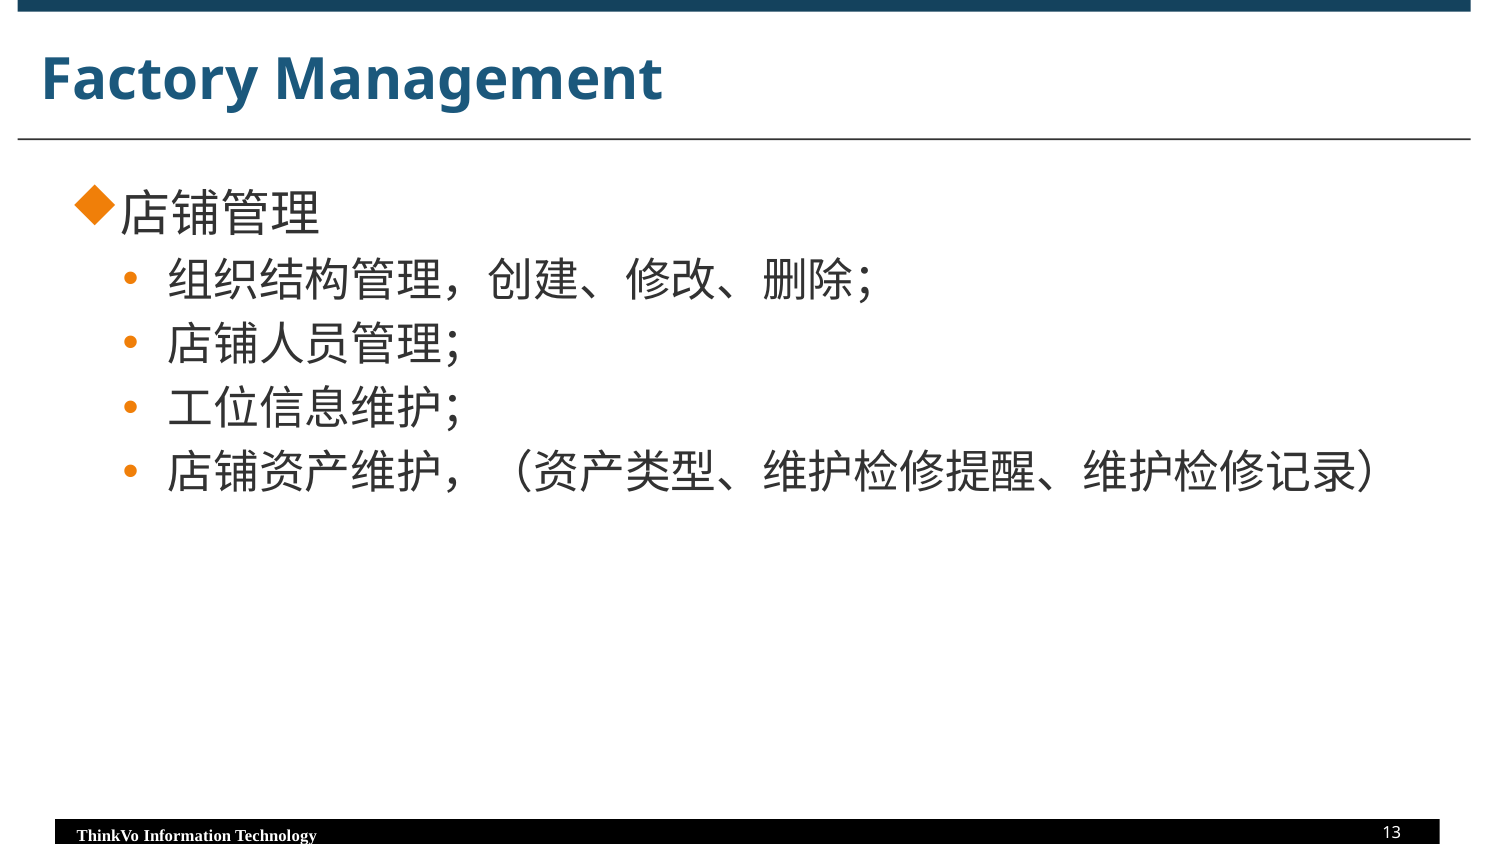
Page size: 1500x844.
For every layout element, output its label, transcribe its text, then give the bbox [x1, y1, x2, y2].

footer ThinkVo Information Technology [61, 821, 862, 844]
slide_number 13 [1291, 819, 1417, 844]
list 店铺管理 组织结构管理，创建、修改、删除； 店铺人员管理； 工位信息维护； 店铺资产维护，（资产类型、维护检修提醒、维护检修记录） [55, 173, 1440, 760]
title Factory Management [25, 32, 1467, 119]
